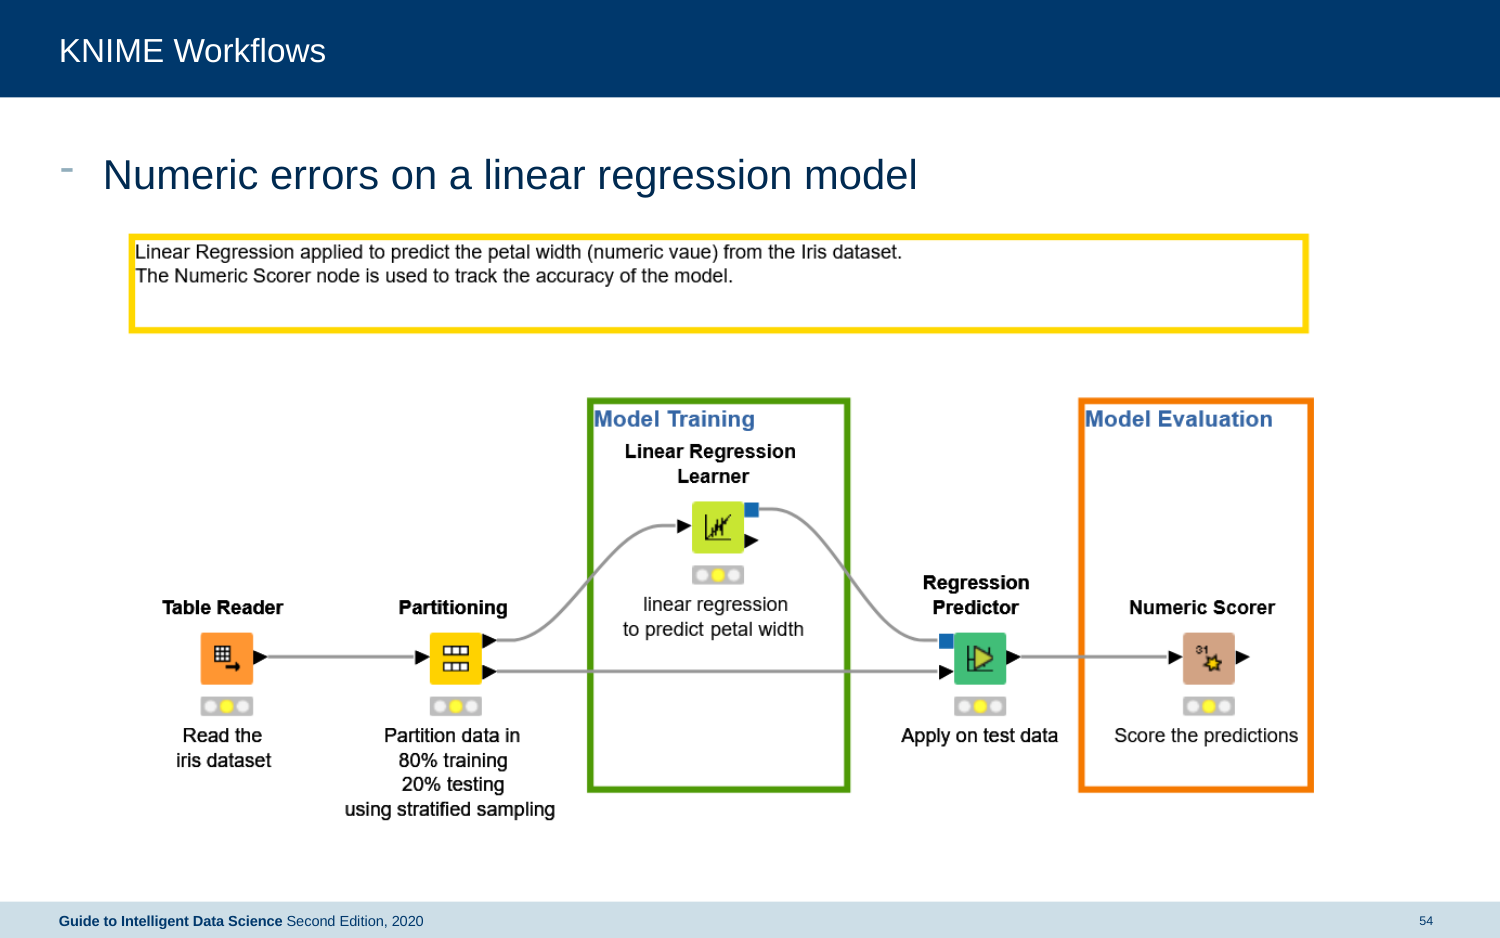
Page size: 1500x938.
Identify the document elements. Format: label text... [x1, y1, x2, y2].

footer Guide to Intelligent Data Science Second Edition, 2020 [58, 900, 717, 938]
list Numeric errors on a linear regression model [59, 147, 1434, 855]
slide_number 54 [1411, 900, 1442, 938]
picture [107, 212, 1327, 843]
title KNIME Workflows [58, 28, 1442, 70]
